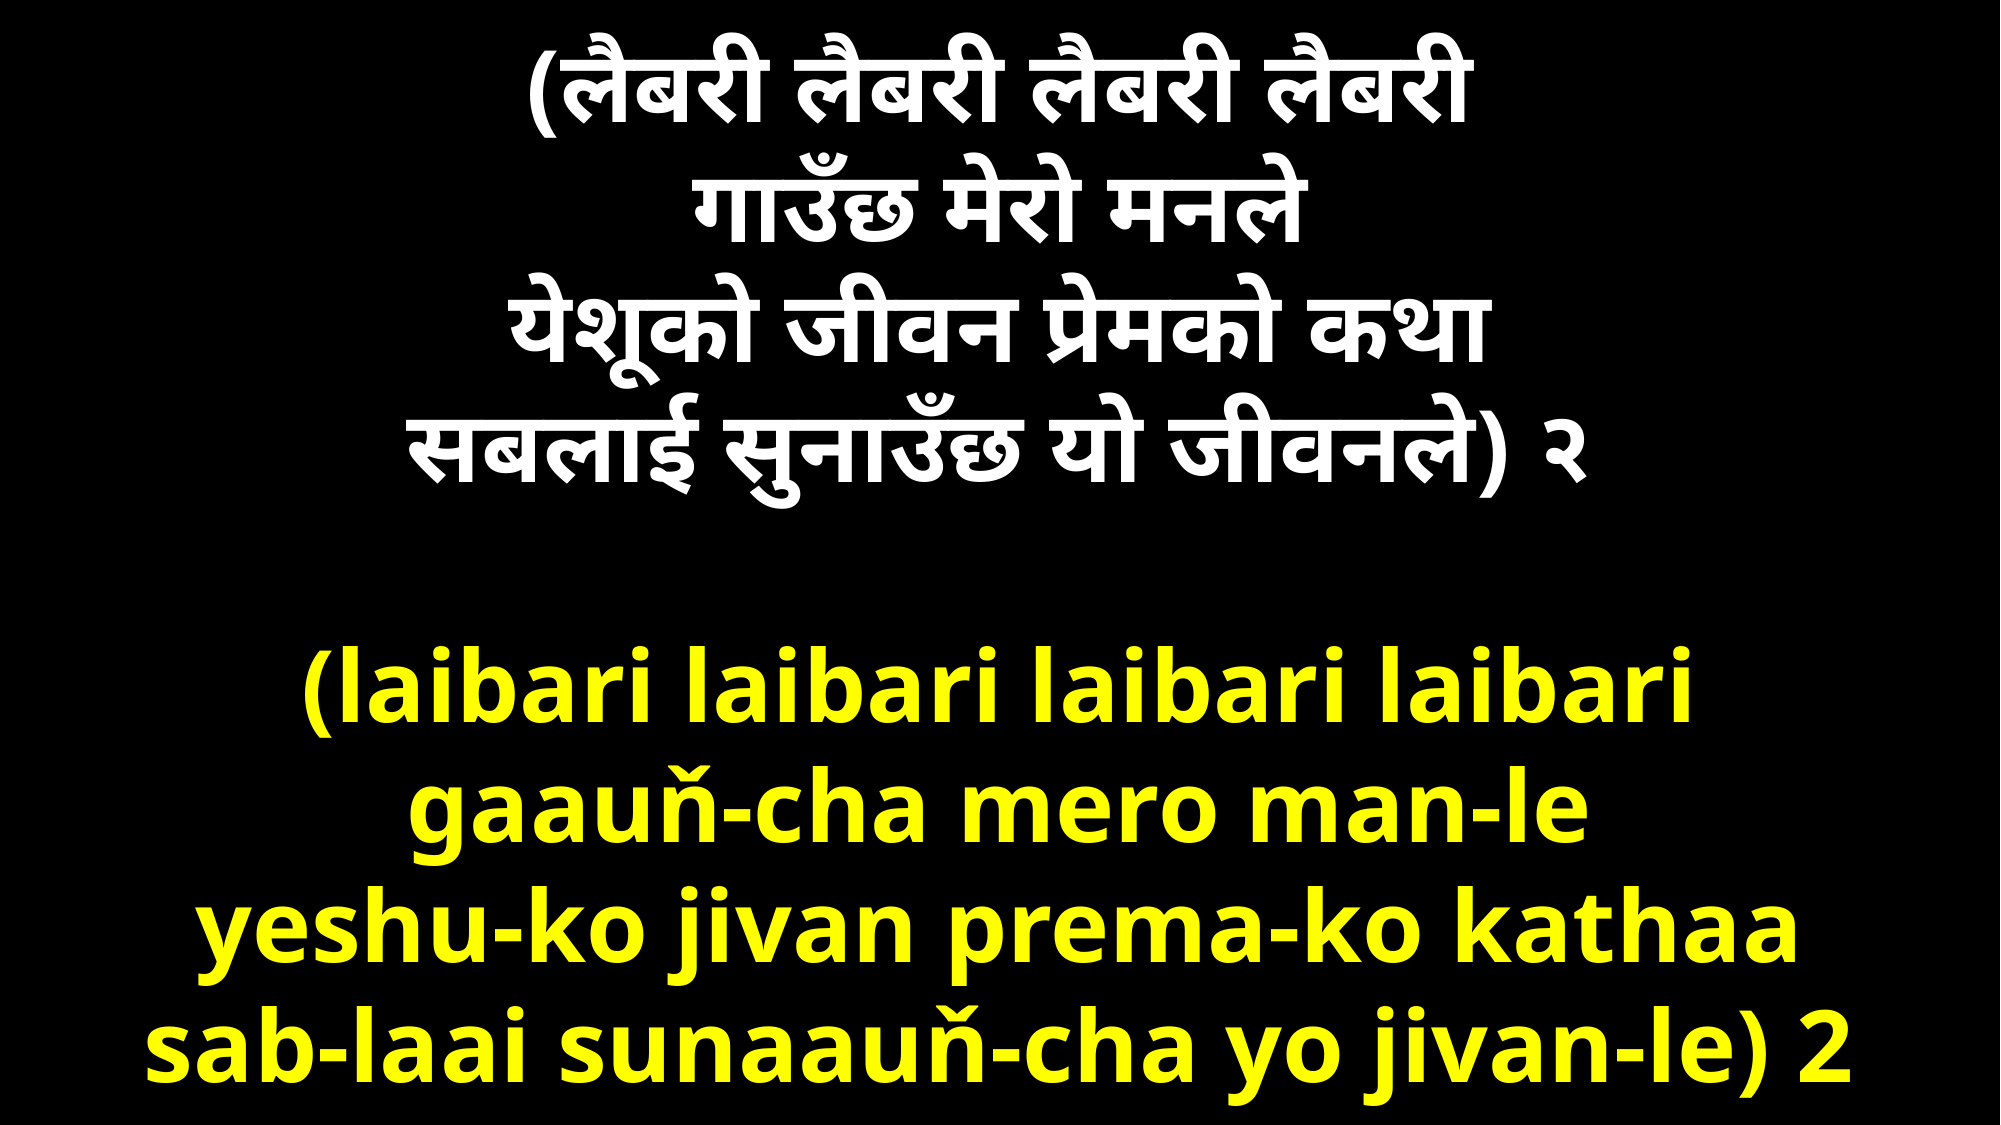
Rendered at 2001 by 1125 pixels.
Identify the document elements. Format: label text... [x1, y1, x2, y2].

text_box (लैबरी लैबरी लैबरी लैबरी गाउँछ मेरो मनले येशूको जीवन प्रेमको कथा सबलाई सुनाउँछ यो जीवनले) २ (laibari laibari laibari laibari gaauň-cha mero man-le yeshu-ko jivan prema-ko kathaa sab-laai sunaauň-cha yo jivan-le) 2 [139, 18, 1861, 1107]
